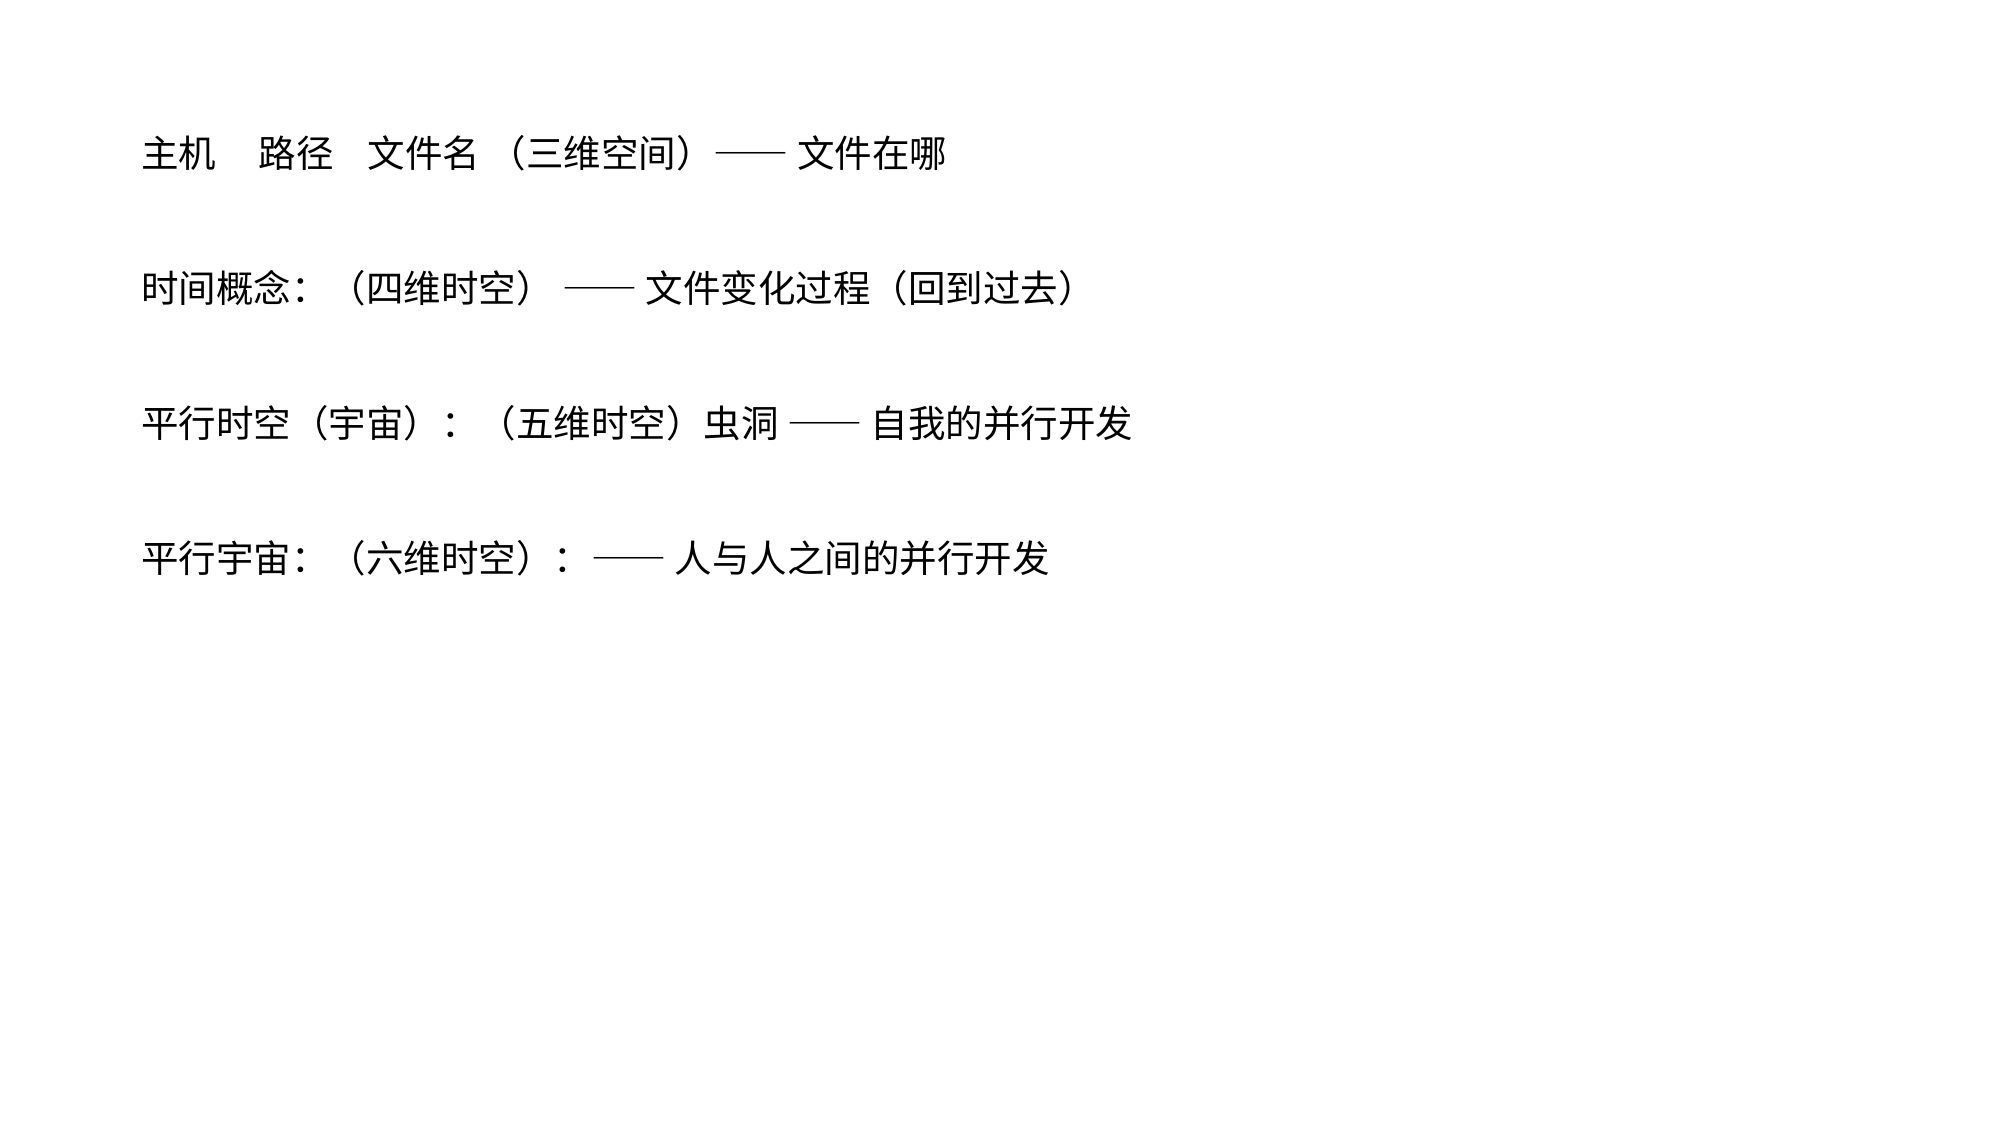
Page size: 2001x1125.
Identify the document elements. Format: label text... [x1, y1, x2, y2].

text_box 主机 路径 文件名 （三维空间）—— 文件在哪 时间概念：（四维时空） —— 文件变化过程（回到过去） 平行时空（宇宙）：（五维时空）虫洞 —— 自我的并行开发 平行宇宙：（六维时空）：—— 人与人之间的并行开发 [126, 122, 1335, 723]
